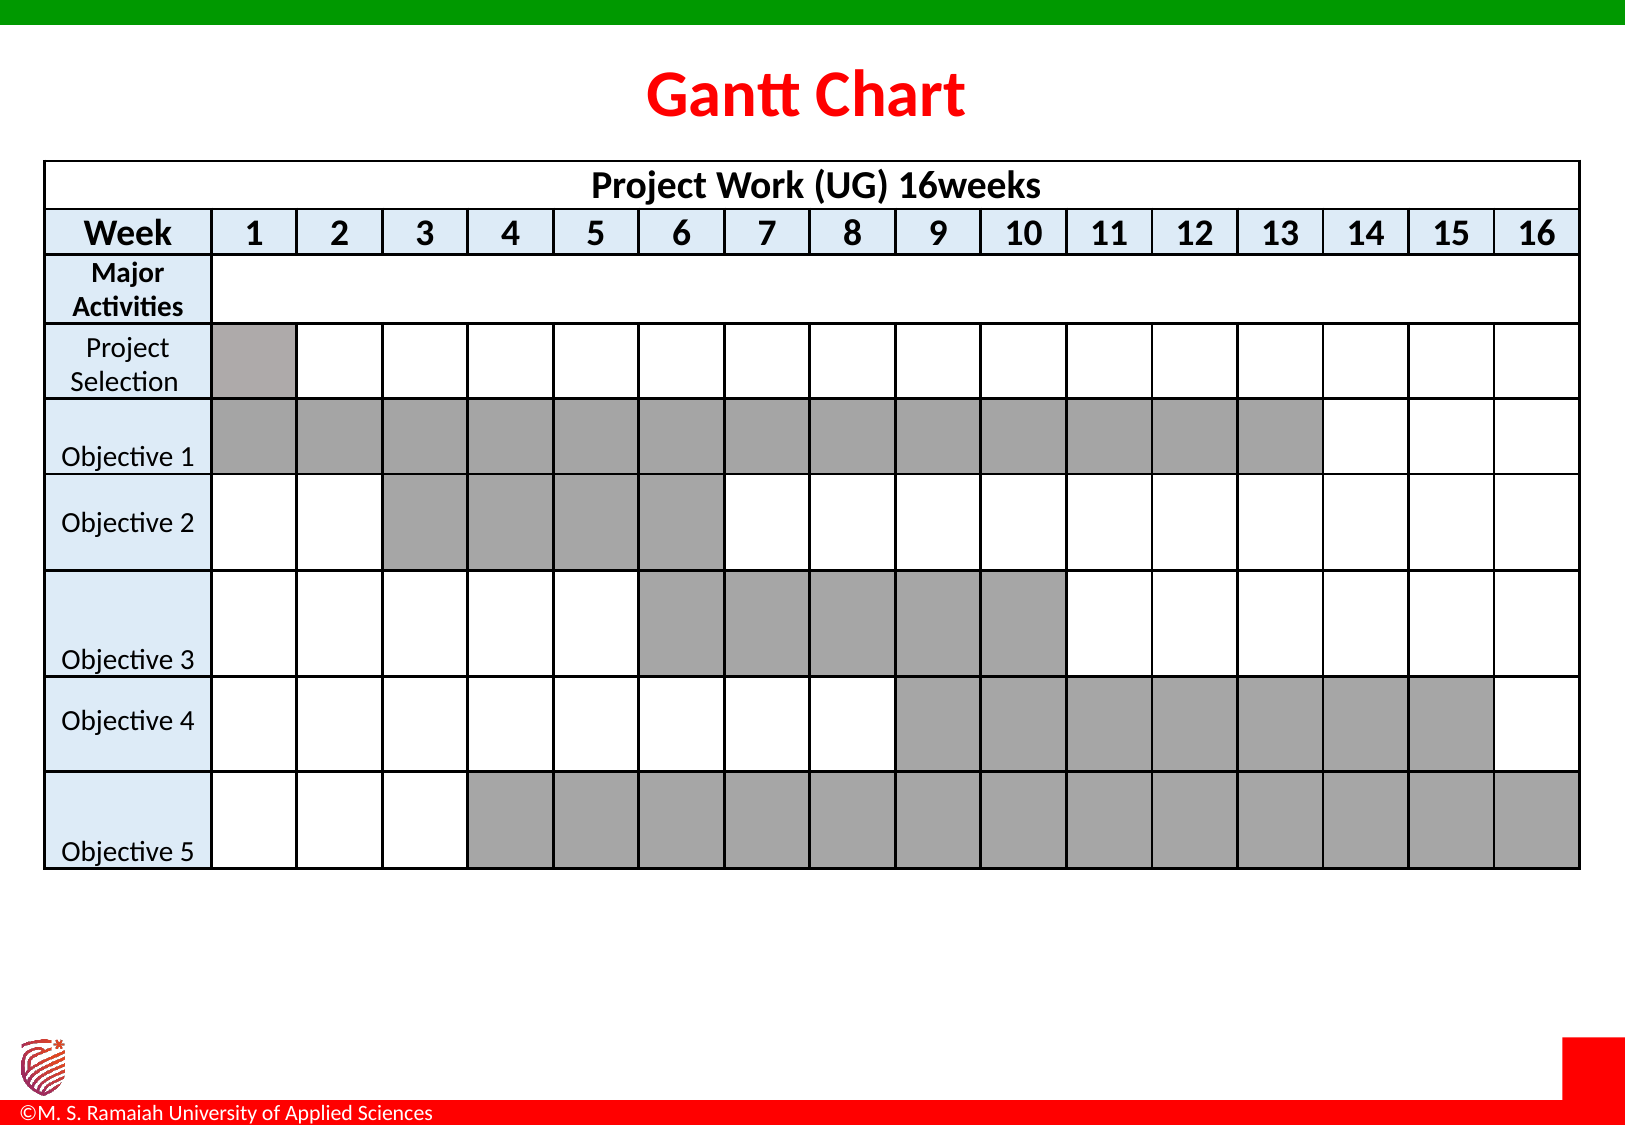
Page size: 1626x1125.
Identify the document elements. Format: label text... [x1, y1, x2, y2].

table_cell [811, 475, 894, 569]
table_cell [213, 773, 295, 867]
table_cell [982, 325, 1065, 397]
table_cell [555, 572, 637, 675]
table_cell [726, 572, 808, 675]
table_cell [1324, 572, 1407, 675]
table_cell [1324, 475, 1407, 569]
table_cell [555, 400, 637, 473]
table_cell [640, 773, 723, 867]
table_cell [1324, 773, 1407, 867]
table_cell [726, 678, 808, 770]
table_cell [469, 325, 552, 397]
table_cell [1068, 475, 1151, 569]
table_cell [726, 400, 808, 473]
table_cell [982, 678, 1065, 770]
table_cell 15 [1410, 210, 1493, 253]
table_cell [384, 400, 466, 473]
table_cell [1068, 325, 1151, 397]
table_cell [384, 475, 466, 569]
table_cell [298, 400, 381, 473]
table_cell [384, 773, 466, 867]
table_cell [982, 400, 1065, 473]
table_cell [384, 572, 466, 675]
table_cell [1410, 325, 1493, 397]
table_cell [1239, 773, 1322, 867]
table_cell 16 [1495, 210, 1578, 253]
table_cell [982, 773, 1065, 867]
table_cell [555, 678, 637, 770]
table_cell [213, 475, 295, 569]
table_cell [555, 773, 637, 867]
table_cell [1153, 325, 1236, 397]
table_cell [1068, 400, 1151, 473]
table_cell 4 [469, 210, 552, 253]
table_cell [1410, 400, 1493, 473]
table_cell [1324, 678, 1407, 770]
table_cell 1 [213, 210, 295, 253]
table_cell Objective 4 [46, 678, 210, 770]
table_cell 5 [555, 210, 637, 253]
table_cell 9 [897, 210, 979, 253]
table_cell 3 [384, 210, 466, 253]
table_cell [897, 678, 979, 770]
table_cell [811, 773, 894, 867]
table_cell [640, 400, 723, 473]
table_cell [213, 678, 295, 770]
table_cell [1495, 325, 1578, 397]
table_cell [213, 400, 295, 473]
table_cell [298, 572, 381, 675]
table_cell [726, 475, 808, 569]
table_cell [640, 325, 723, 397]
table_cell [1153, 572, 1236, 675]
table_cell [469, 678, 552, 770]
table_cell 10 [982, 210, 1065, 253]
table_cell [897, 572, 979, 675]
table_cell [1410, 572, 1493, 675]
table_cell [213, 325, 295, 397]
table_cell [811, 400, 894, 473]
table_cell [1068, 678, 1151, 770]
table_cell 14 [1324, 210, 1407, 253]
table_cell [1410, 475, 1493, 569]
table_cell [1239, 475, 1322, 569]
table_header Project Work (UG) 16weeks [46, 162, 1578, 208]
table_cell 12 [1153, 210, 1236, 253]
table_cell [811, 572, 894, 675]
table_cell [384, 678, 466, 770]
table_cell [1495, 400, 1578, 473]
table_cell 7 [726, 210, 808, 253]
table_cell [384, 325, 466, 397]
table_cell 11 [1068, 210, 1151, 253]
table_cell [1324, 400, 1407, 473]
table_cell [1068, 773, 1151, 867]
table_cell [1495, 475, 1578, 569]
table_cell [469, 572, 552, 675]
table_cell 6 [640, 210, 723, 253]
table_cell [298, 475, 381, 569]
table_cell [1239, 678, 1322, 770]
table_cell [640, 475, 723, 569]
table_cell [1153, 678, 1236, 770]
table_cell [897, 400, 979, 473]
table_cell 13 [1239, 210, 1322, 253]
table_cell [469, 400, 552, 473]
table_cell [213, 572, 295, 675]
table_cell [469, 475, 552, 569]
table_cell [298, 678, 381, 770]
table_cell [1153, 773, 1236, 867]
table_cell [897, 325, 979, 397]
table_cell [555, 475, 637, 569]
table_cell [897, 773, 979, 867]
table_cell Major Activities [46, 256, 210, 322]
table_cell 8 [811, 210, 894, 253]
table_cell 2 [298, 210, 381, 253]
table_cell Objective 1 [46, 400, 210, 473]
table_cell [555, 325, 637, 397]
table_cell [640, 572, 723, 675]
table_cell [1153, 475, 1236, 569]
table_cell [811, 678, 894, 770]
table_cell Objective 3 [46, 572, 210, 675]
table_cell [469, 773, 552, 867]
table_cell [213, 256, 1578, 322]
table_cell [1495, 773, 1578, 867]
table_cell [640, 678, 723, 770]
table_cell [1495, 572, 1578, 675]
table_cell [1153, 400, 1236, 473]
table_cell [982, 475, 1065, 569]
table_cell [811, 325, 894, 397]
table_cell [726, 773, 808, 867]
table_cell [982, 572, 1065, 675]
title Gantt Chart [75, 42, 1538, 135]
table_cell [1410, 773, 1493, 867]
table_cell Week [46, 210, 210, 253]
picture [21, 1039, 65, 1096]
table_cell Objective 5 [46, 773, 210, 867]
table_cell [897, 475, 979, 569]
table_cell [1239, 400, 1322, 473]
table_cell [1495, 678, 1578, 770]
table_cell [726, 325, 808, 397]
table_cell [1068, 572, 1151, 675]
table_cell [1239, 325, 1322, 397]
table_cell Project Selection [46, 325, 210, 397]
table_cell [1324, 325, 1407, 397]
table_cell [298, 773, 381, 867]
table_cell Objective 2 [46, 475, 210, 569]
table_cell [298, 325, 381, 397]
table_cell [1410, 678, 1493, 770]
table_cell [1239, 572, 1322, 675]
